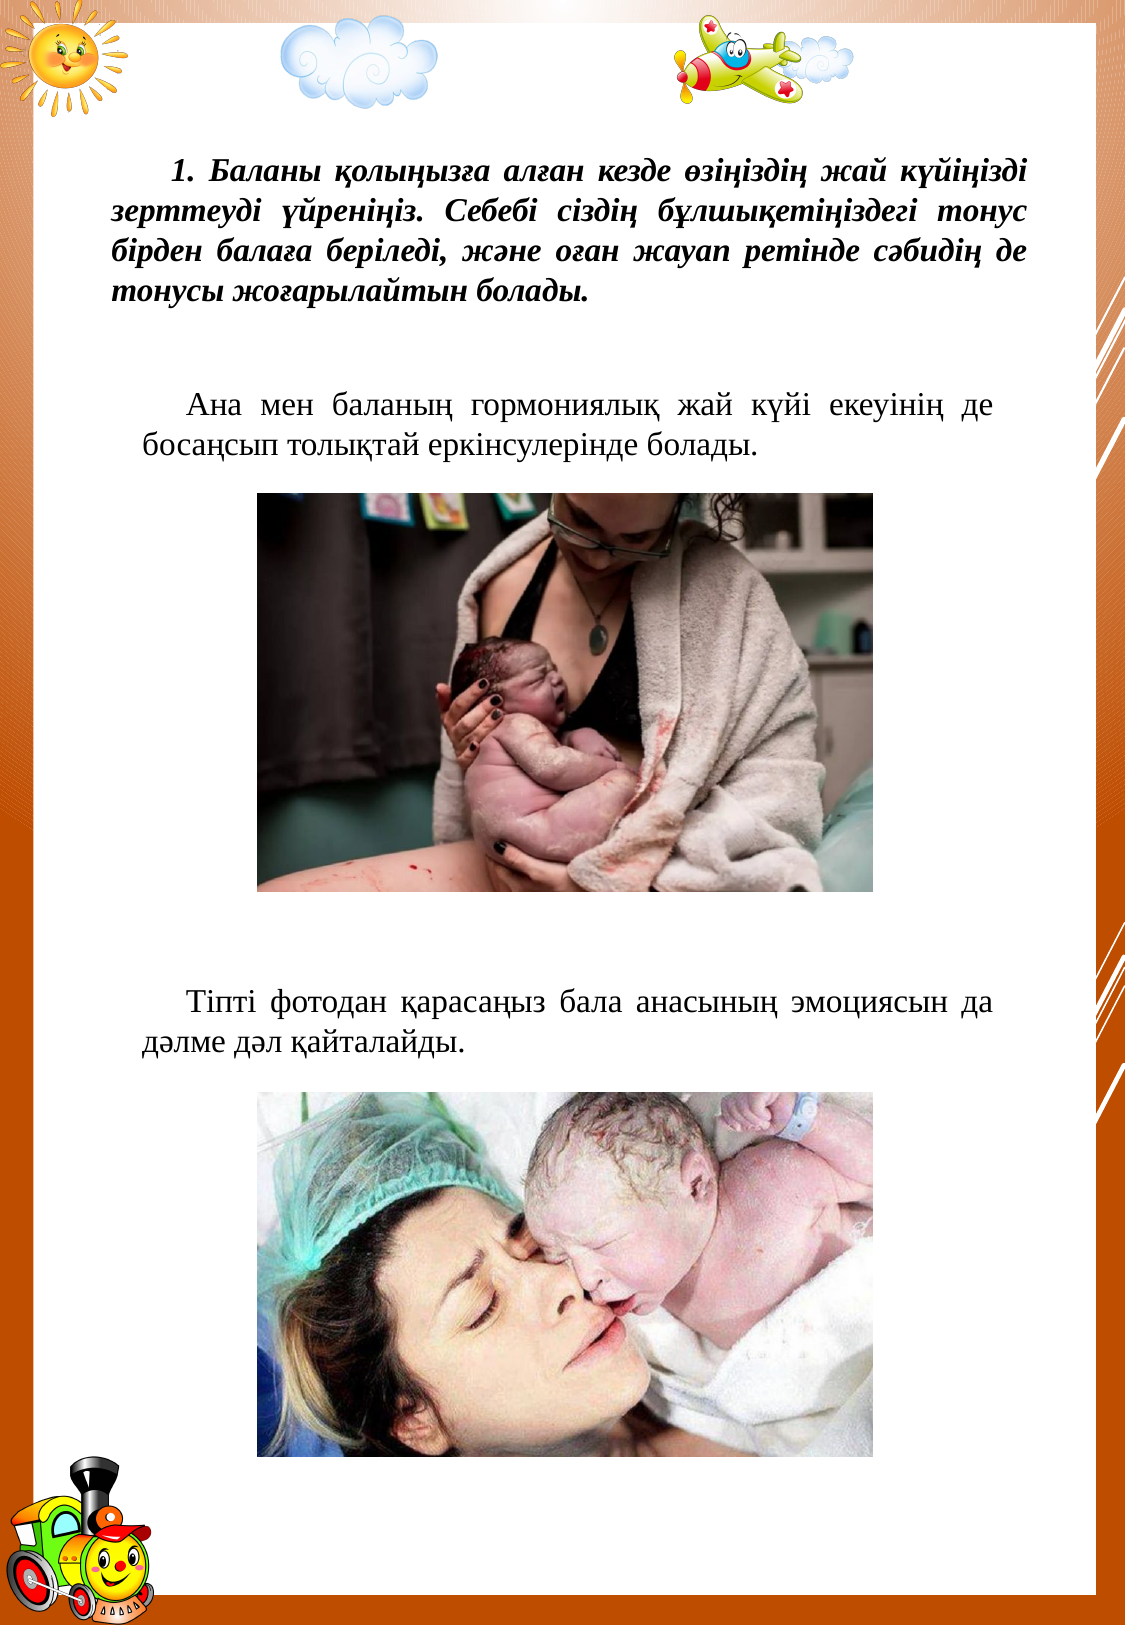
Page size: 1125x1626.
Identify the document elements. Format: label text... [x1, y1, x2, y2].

text_box Ана мен баланың гормониялық жай күйі екеуінің де босаңсып толықтай еркінсулерінде болады. [127, 374, 1010, 470]
text_box 1. Баланы қолыңызға алған кезде өзіңіздің жай күйіңізді зерттеуді үйреніңіз. Себебі сіздің бұлшықетіңіздегі тонус бірден балаға беріледі, және оған жауап ретінде сәбидің де тонусы жоғарылайтын болады. [96, 140, 1044, 316]
picture [4, 1455, 155, 1625]
picture [0, 0, 128, 118]
picture [256, 492, 873, 893]
text_box [32, 22, 1097, 1596]
picture [256, 1092, 873, 1457]
picture [670, 0, 855, 140]
picture [256, 0, 441, 222]
text_box Тіпті фотодан қарасаңыз бала анасының эмоциясын да дәлме дәл қайталайды. [127, 971, 1010, 1067]
